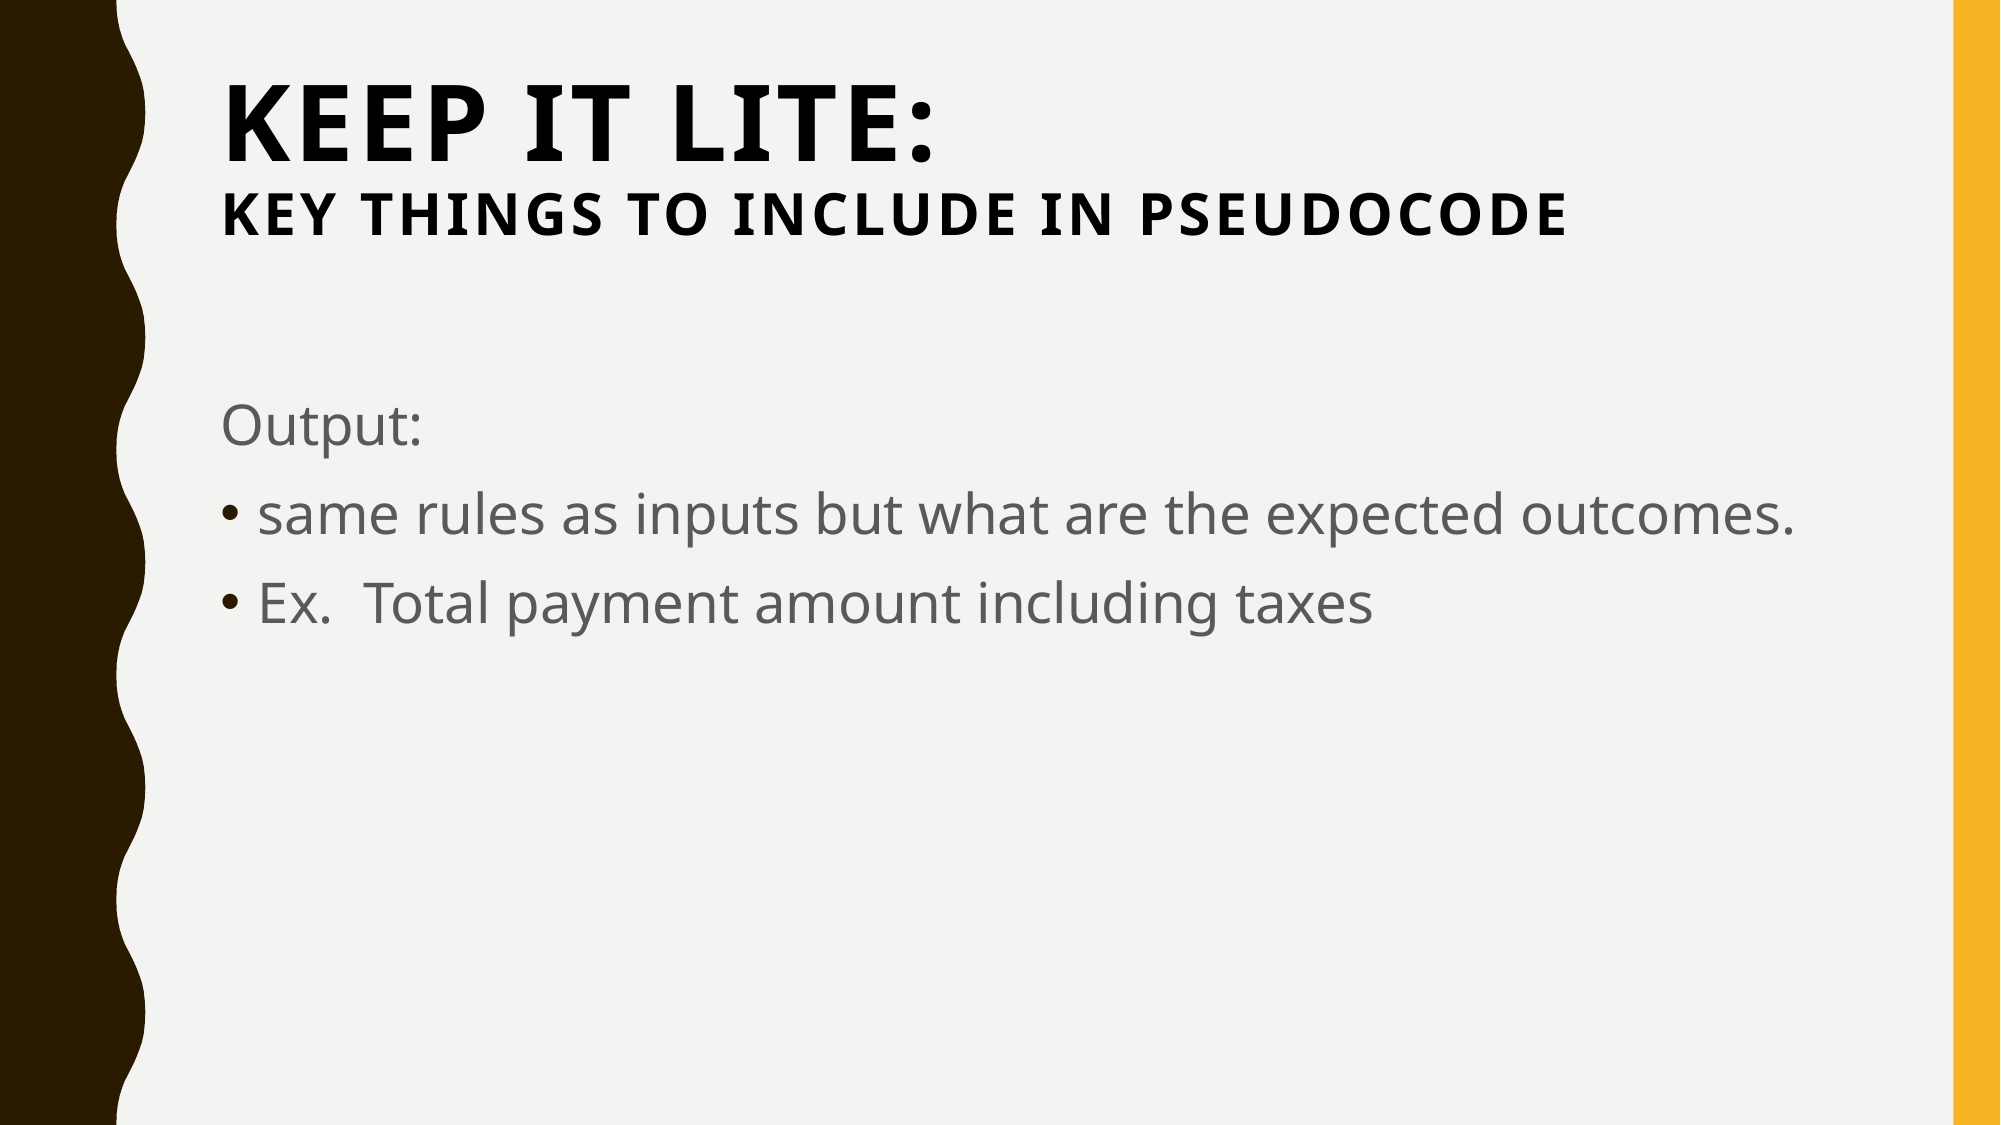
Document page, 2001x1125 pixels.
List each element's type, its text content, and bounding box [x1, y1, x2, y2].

title Keep it lite: Key things to include in pseudocode [205, 62, 1875, 308]
list Output: same rules as inputs but what are the expected outcomes. Ex. Total payment amount including taxes [205, 375, 1875, 965]
